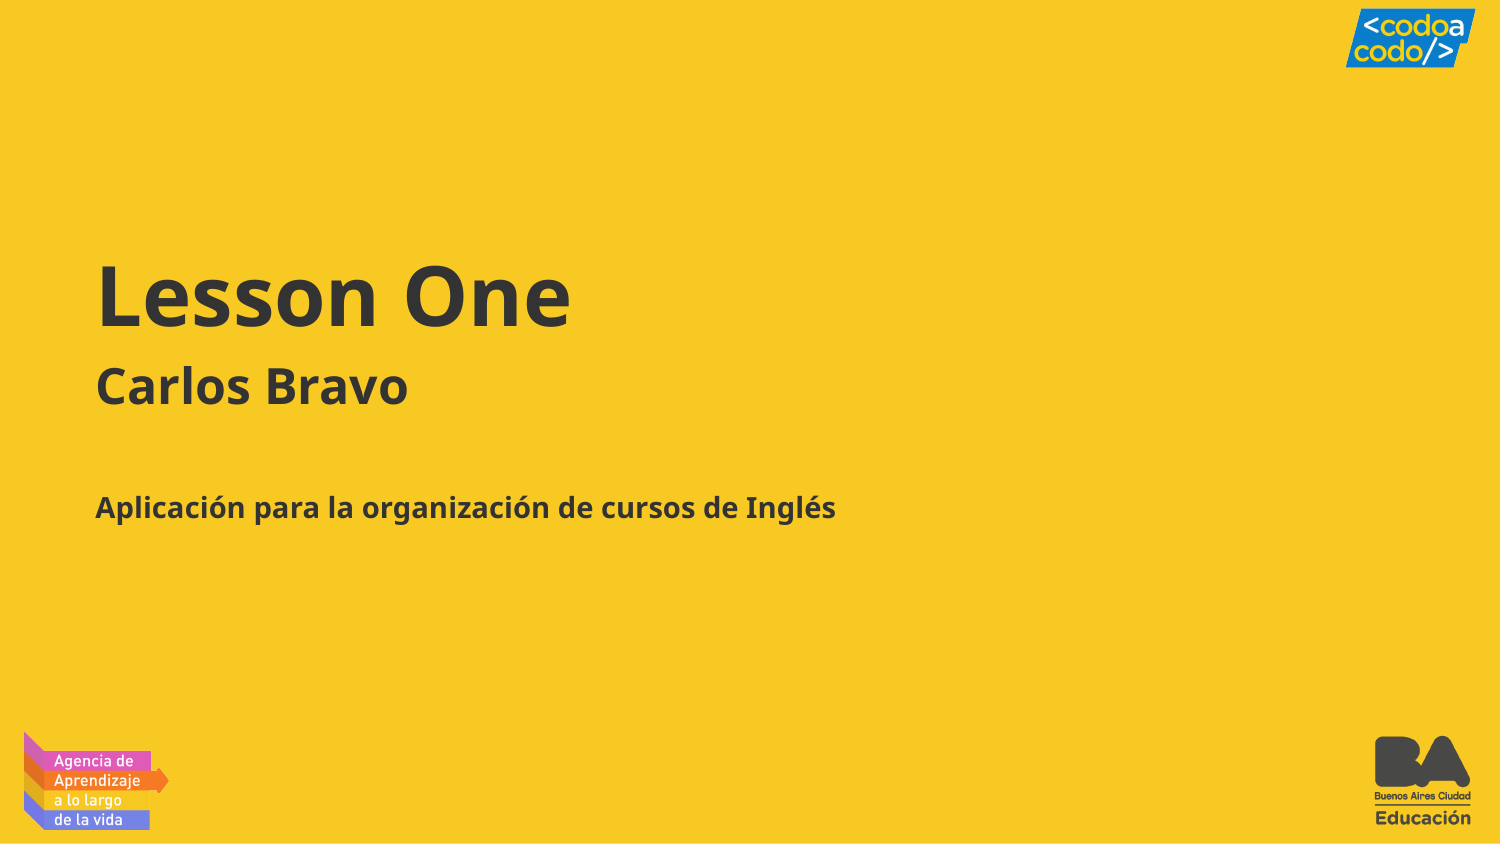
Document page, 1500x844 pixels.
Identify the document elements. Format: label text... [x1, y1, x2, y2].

picture [1331, 688, 1500, 844]
title Lesson One Carlos Bravo Aplicación para la organización de cursos de Inglés [80, 73, 1403, 692]
picture [24, 731, 169, 830]
picture [1345, 8, 1476, 68]
